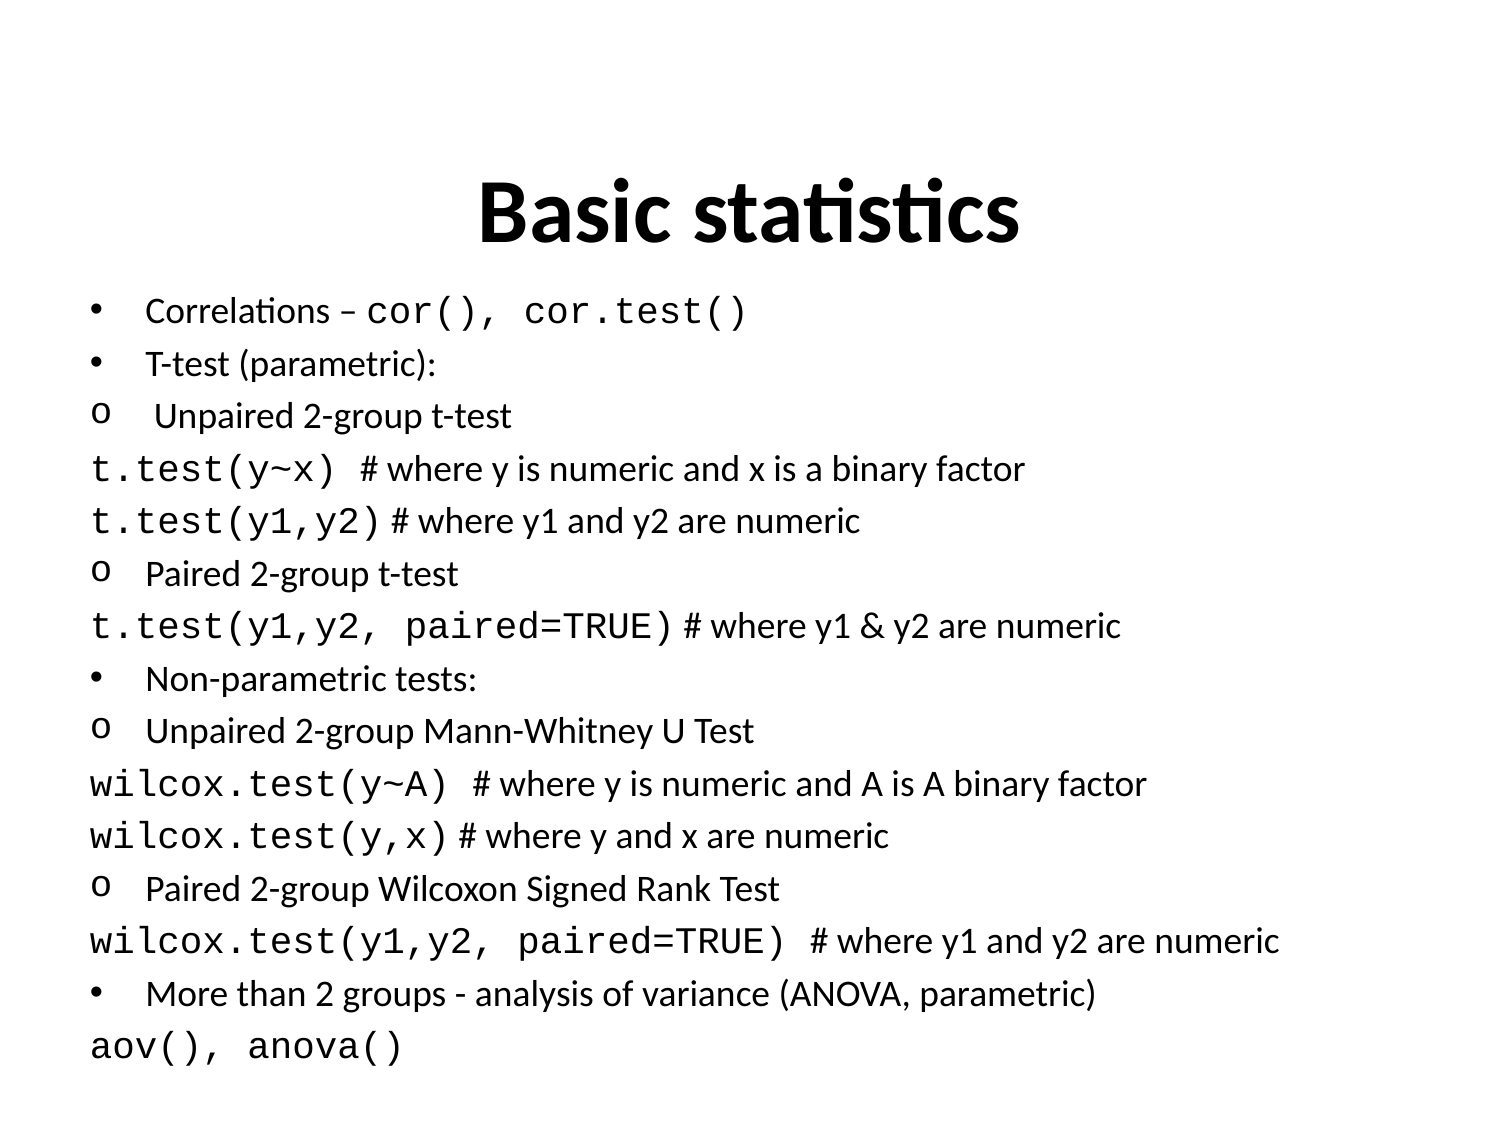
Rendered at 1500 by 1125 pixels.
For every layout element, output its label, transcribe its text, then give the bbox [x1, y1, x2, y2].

text_box Correlations – cor(), cor.test() T-test (parametric): Unpaired 2-group t-test t.test(y~x) # where y is numeric and x is a binary factor t.test(y1,y2) # where y1 and y2 are numeric Paired 2-group t-test t.test(y1,y2, paired=TRUE) # where y1 & y2 are numeric Non-parametric tests: Unpaired 2-group Mann-Whitney U Test wilcox.test(y~A) # where y is numeric and A is A binary factor wilcox.test(y,x) # where y and x are numeric Paired 2-group Wilcoxon Signed Rank Test wilcox.test(y1,y2, paired=TRUE) # where y1 and y2 are numeric More than 2 groups - analysis of variance (ANOVA, parametric) aov(), anova() [74, 278, 1425, 1077]
text_box Basic statistics [74, 112, 1425, 278]
